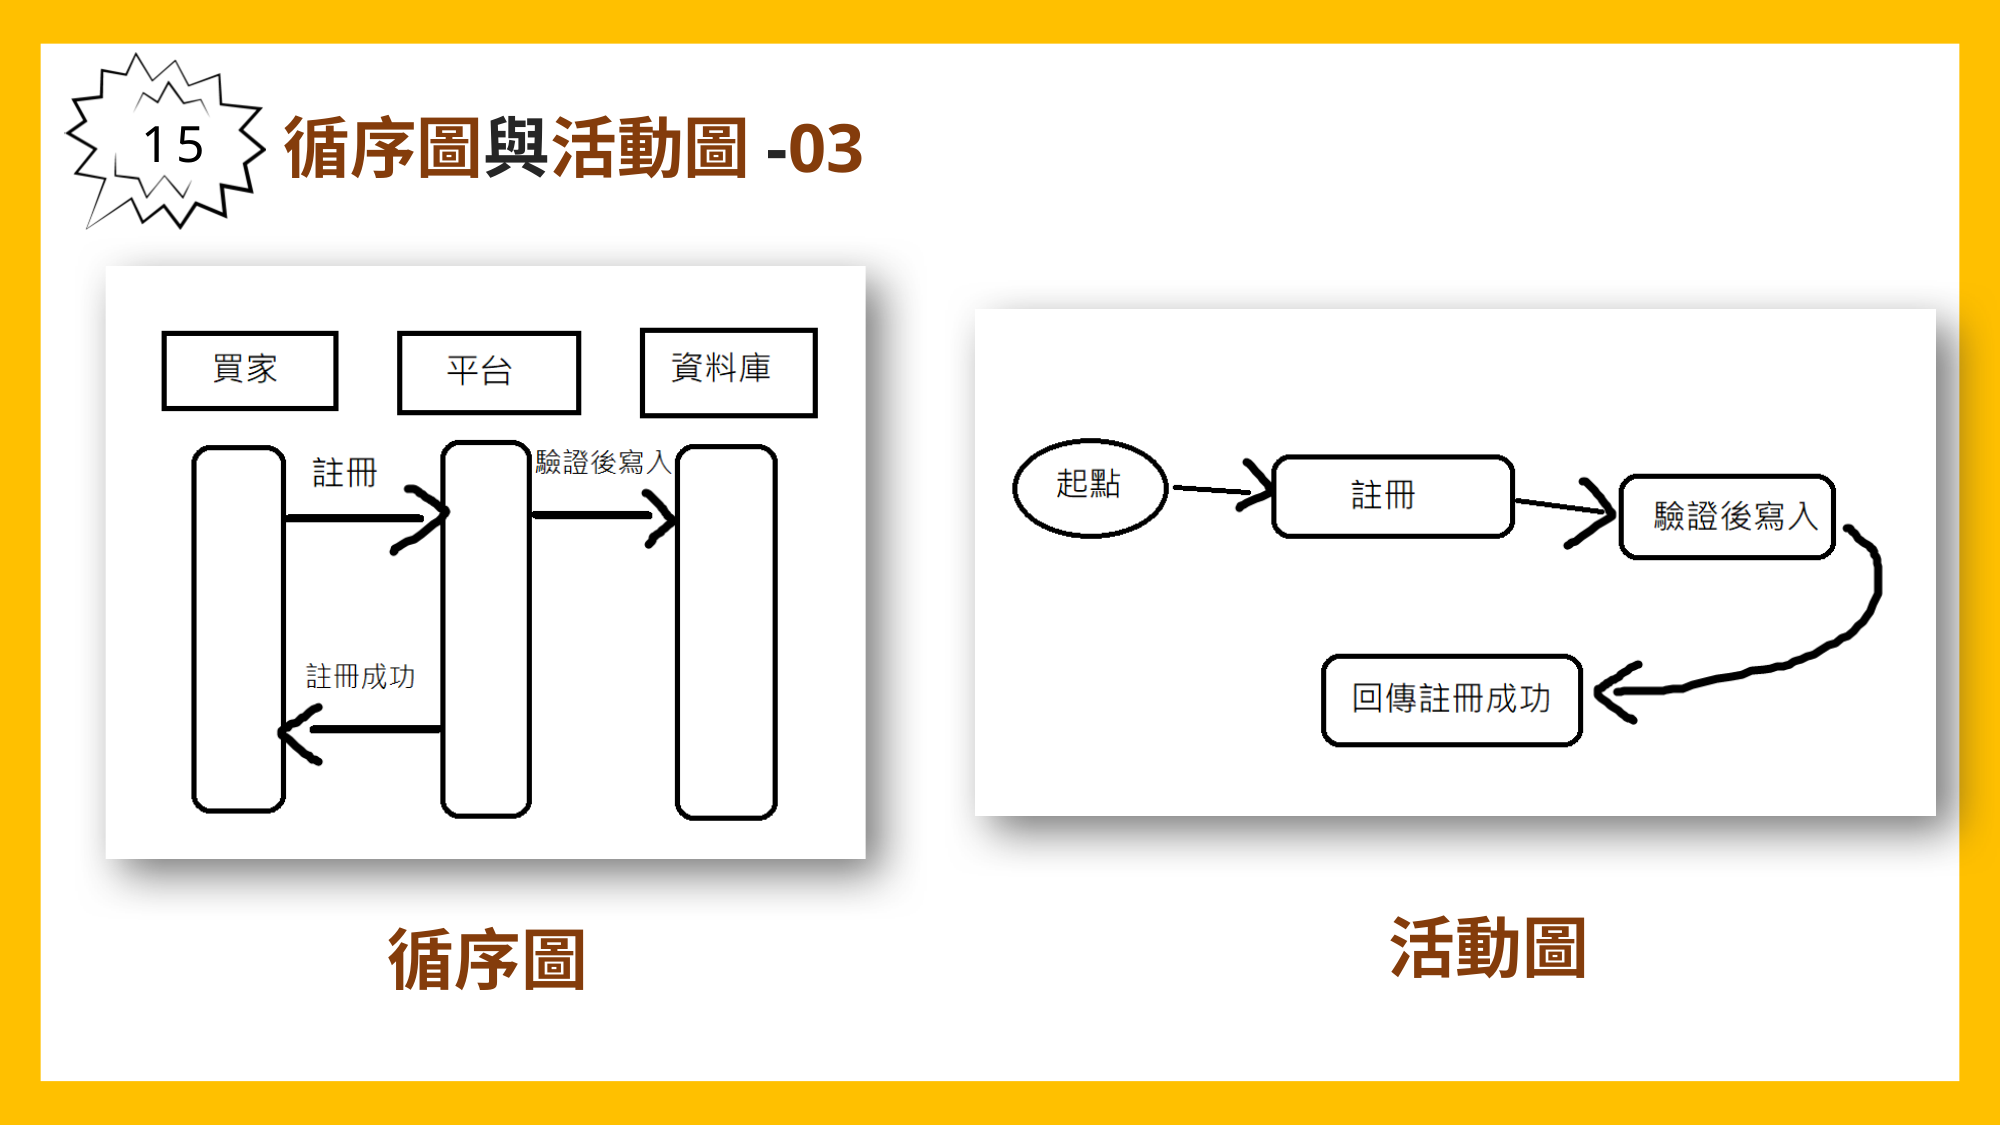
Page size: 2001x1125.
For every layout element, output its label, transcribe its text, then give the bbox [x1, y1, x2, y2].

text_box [64, 52, 275, 230]
text_box 循序圖 [372, 911, 603, 1006]
text_box 循序圖與活動圖-03 [275, 98, 924, 193]
text_box 活動圖 [1374, 898, 1605, 994]
picture [974, 309, 1936, 816]
picture [105, 266, 866, 859]
